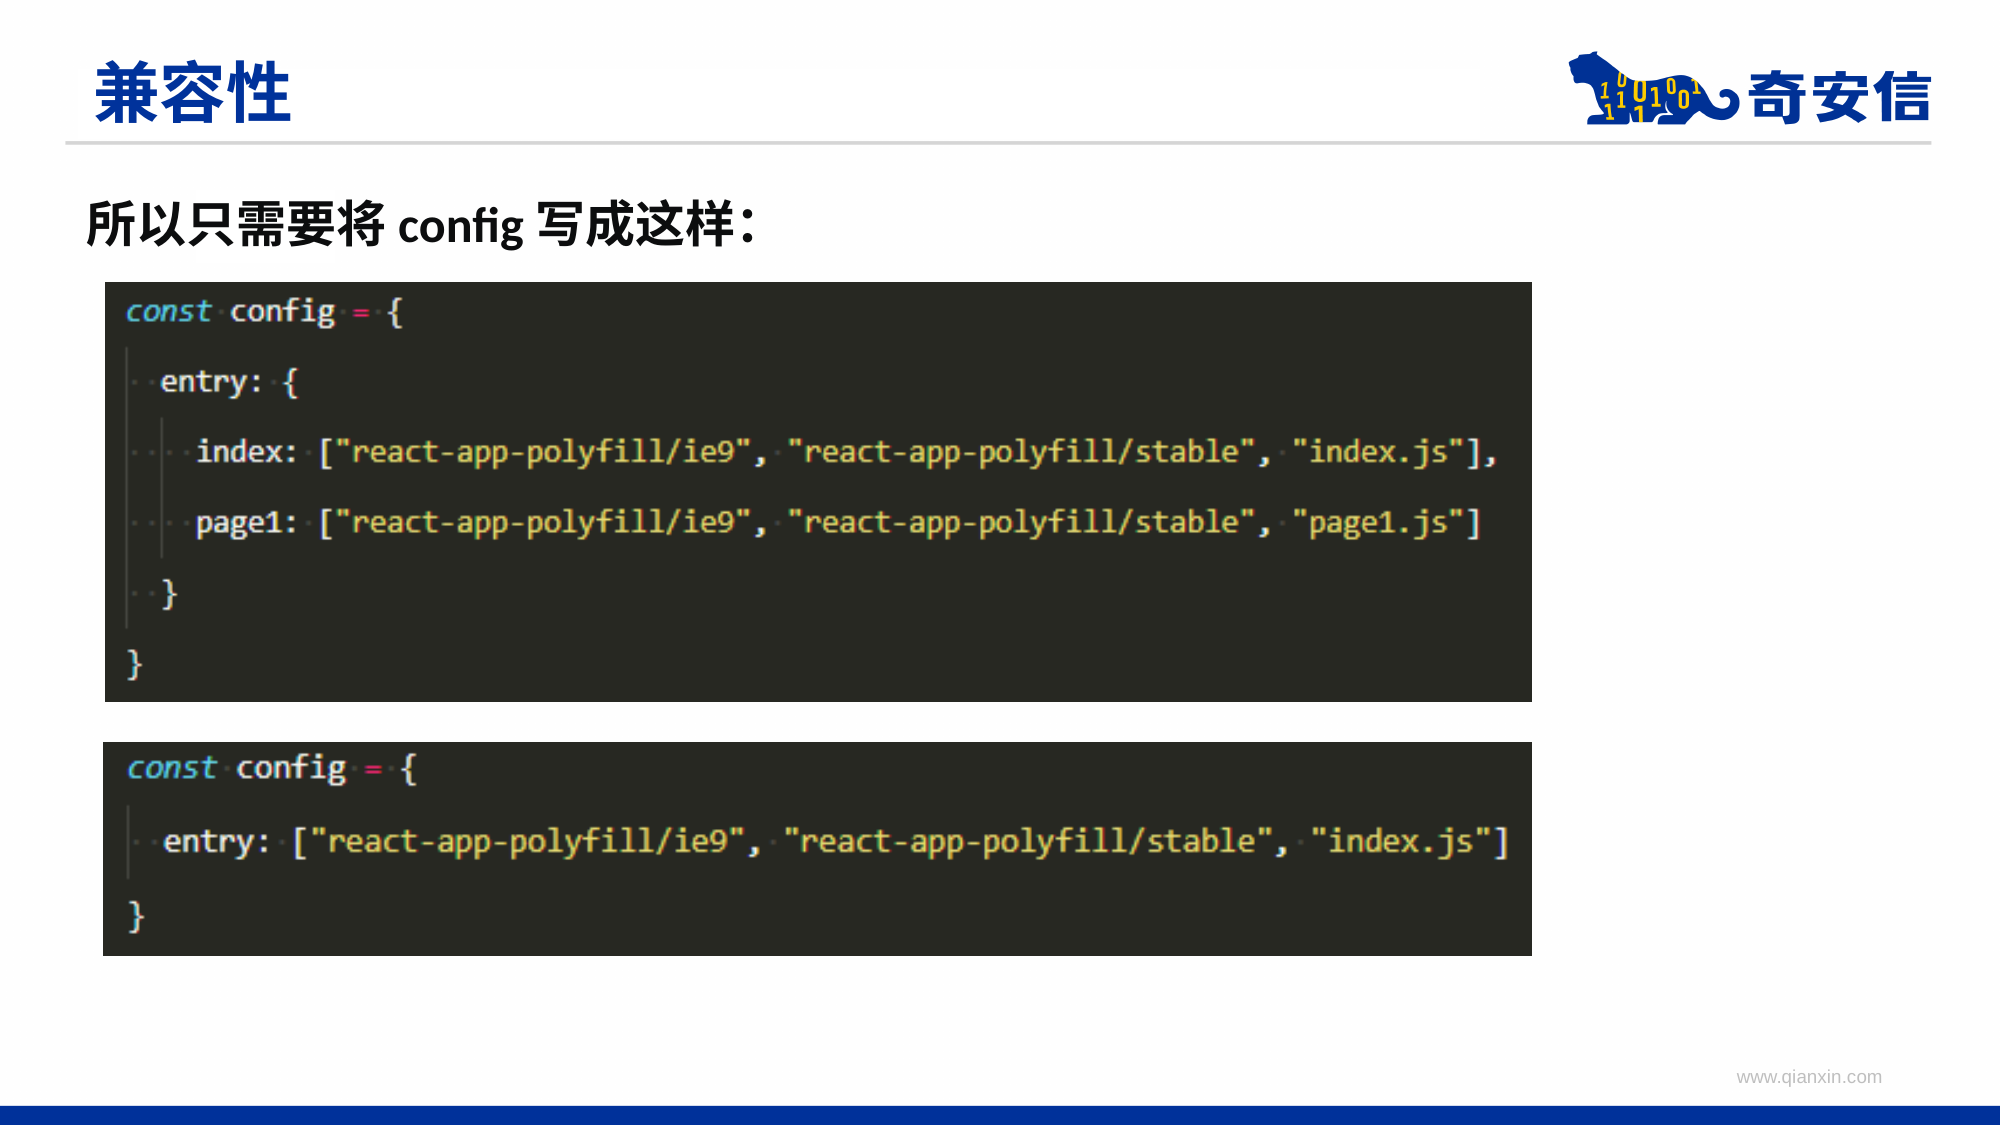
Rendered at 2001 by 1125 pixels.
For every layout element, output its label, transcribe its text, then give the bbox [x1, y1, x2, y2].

text_box www.qianxin.com [1721, 1028, 1963, 1124]
title 兼容性 [78, 68, 1481, 139]
picture [0, 0, 2000, 1125]
text_box 所以只需要将config写成这样： [71, 185, 801, 261]
